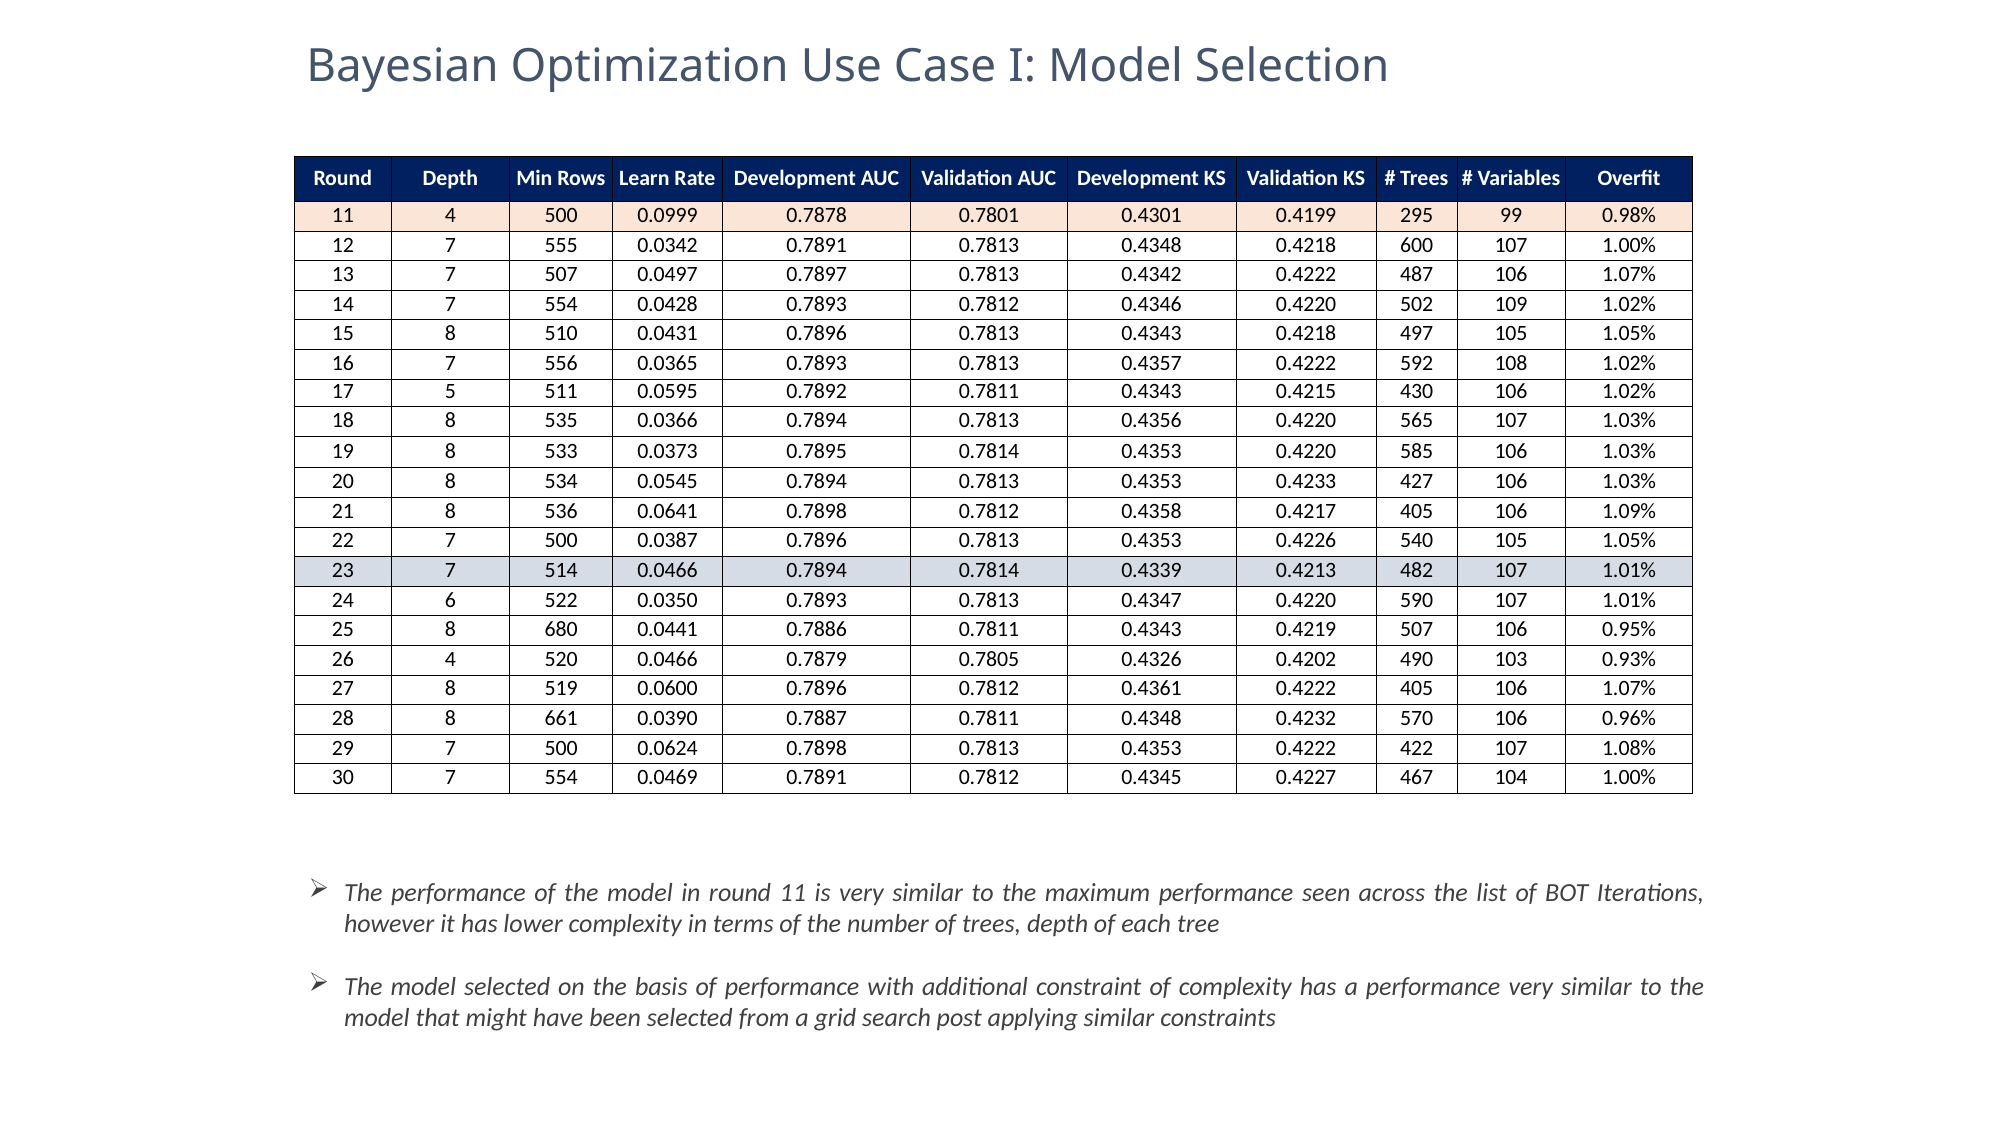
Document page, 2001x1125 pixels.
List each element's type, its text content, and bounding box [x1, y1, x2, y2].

table_cell 0.4226 [1237, 528, 1376, 556]
table_cell 555 [510, 232, 612, 260]
table_cell 0.4356 [1068, 407, 1236, 436]
table_cell 8 [392, 468, 509, 497]
table_cell 0.4220 [1237, 437, 1376, 467]
table_header Development AUC [723, 157, 910, 201]
table_cell 0.4220 [1237, 407, 1376, 436]
table_cell 0.4342 [1068, 261, 1236, 290]
table_cell 1.08% [1566, 735, 1692, 763]
table_cell 0.0999 [613, 202, 722, 231]
table_cell 4 [392, 202, 509, 231]
table_cell 5 [392, 380, 509, 406]
table_cell 106 [1458, 468, 1565, 497]
table_cell 7 [392, 232, 509, 260]
table_header Development KS [1068, 157, 1236, 201]
table_cell 23 [295, 557, 391, 586]
table_cell 405 [1377, 676, 1457, 704]
table_cell 104 [1458, 764, 1565, 793]
table_cell 0.4232 [1237, 705, 1376, 734]
table_cell 0.4353 [1068, 437, 1236, 467]
table_cell 0.0390 [613, 705, 722, 734]
table_cell 534 [510, 468, 612, 497]
table_cell 0.7812 [911, 764, 1067, 793]
table_cell 0.93% [1566, 646, 1692, 675]
table_cell 487 [1377, 261, 1457, 290]
table_header Validation KS [1237, 157, 1376, 201]
table_cell 0.7814 [911, 557, 1067, 586]
table_cell 0.0641 [613, 498, 722, 527]
table_cell 1.02% [1566, 380, 1692, 406]
table_header Validation AUC [911, 157, 1067, 201]
table_cell 0.7813 [911, 407, 1067, 436]
table_cell 0.0545 [613, 468, 722, 497]
table_cell 0.96% [1566, 705, 1692, 734]
table_header Learn Rate [613, 157, 722, 201]
table_cell 511 [510, 380, 612, 406]
table_cell 522 [510, 587, 612, 615]
table_cell 7 [392, 764, 509, 793]
table_cell 0.4222 [1237, 350, 1376, 379]
table_header Overfit [1566, 157, 1692, 201]
table_cell 0.7813 [911, 528, 1067, 556]
table_cell 661 [510, 705, 612, 734]
table_cell 295 [1377, 202, 1457, 231]
table_cell 0.0497 [613, 261, 722, 290]
table_cell 0.4227 [1237, 764, 1376, 793]
table_cell 1.01% [1566, 587, 1692, 615]
table_cell 105 [1458, 320, 1565, 349]
table_cell 8 [392, 616, 509, 645]
table_cell 107 [1458, 232, 1565, 260]
table_cell 507 [510, 261, 612, 290]
table_cell 18 [295, 407, 391, 436]
table_cell 0.7893 [723, 291, 910, 319]
table_cell 13 [295, 261, 391, 290]
table_cell 27 [295, 676, 391, 704]
table_cell 427 [1377, 468, 1457, 497]
table_cell 0.7891 [723, 232, 910, 260]
table_cell 585 [1377, 437, 1457, 467]
table_cell 1.09% [1566, 498, 1692, 527]
table_cell 1.03% [1566, 468, 1692, 497]
table_cell 0.0600 [613, 676, 722, 704]
table_cell 106 [1458, 676, 1565, 704]
table_cell 0.0365 [613, 350, 722, 379]
table_cell 6 [392, 587, 509, 615]
text_box Bayesian Optimization Use Case I: Model Selection [306, 36, 1667, 96]
table_cell 0.7813 [911, 320, 1067, 349]
table_cell 0.7812 [911, 291, 1067, 319]
table_cell 0.0466 [613, 557, 722, 586]
table_cell 533 [510, 437, 612, 467]
table_cell 0.7893 [723, 587, 910, 615]
table_cell 590 [1377, 587, 1457, 615]
table_cell 0.7811 [911, 616, 1067, 645]
table_cell 554 [510, 764, 612, 793]
table_cell 570 [1377, 705, 1457, 734]
table_cell 8 [392, 320, 509, 349]
table_cell 0.4348 [1068, 232, 1236, 260]
table_cell 405 [1377, 498, 1457, 527]
table_cell 680 [510, 616, 612, 645]
table_cell 106 [1458, 498, 1565, 527]
table_cell 0.98% [1566, 202, 1692, 231]
table_cell 1.05% [1566, 320, 1692, 349]
table_cell 519 [510, 676, 612, 704]
table_cell 30 [295, 764, 391, 793]
table_cell 467 [1377, 764, 1457, 793]
table_cell 24 [295, 587, 391, 615]
table_cell 7 [392, 735, 509, 763]
text_box The performance of the model in round 11 is very similar to the maximum performance seen across the list of BOT Iterations, however it has lower complexity in terms of the number of trees, depth of each tree The model selected on the basis of performance with additional constraint of complexity has a performance very similar to the model that might have been selected from a grid search post applying similar constraints [294, 836, 1721, 1071]
table_cell 0.7813 [911, 350, 1067, 379]
table_cell 0.4346 [1068, 291, 1236, 319]
table_header # Variables [1458, 157, 1565, 201]
table_cell 0.4218 [1237, 232, 1376, 260]
table_cell 0.7813 [911, 587, 1067, 615]
table_cell 0.7898 [723, 498, 910, 527]
table_cell 0.4358 [1068, 498, 1236, 527]
table_cell 0.7811 [911, 705, 1067, 734]
table_cell 99 [1458, 202, 1565, 231]
table_cell 0.4218 [1237, 320, 1376, 349]
table_cell 14 [295, 291, 391, 319]
table_cell 0.7892 [723, 380, 910, 406]
table_cell 520 [510, 646, 612, 675]
table_cell 15 [295, 320, 391, 349]
table_cell 8 [392, 407, 509, 436]
table_cell 500 [510, 528, 612, 556]
table_cell 0.0387 [613, 528, 722, 556]
table_cell 1.05% [1566, 528, 1692, 556]
table_cell 514 [510, 557, 612, 586]
table_cell 0.4345 [1068, 764, 1236, 793]
table_cell 0.0373 [613, 437, 722, 467]
table_cell 29 [295, 735, 391, 763]
table_cell 0.7813 [911, 468, 1067, 497]
table_cell 108 [1458, 350, 1565, 379]
table_cell 0.4343 [1068, 320, 1236, 349]
table_cell 7 [392, 528, 509, 556]
table_cell 0.4217 [1237, 498, 1376, 527]
table_cell 507 [1377, 616, 1457, 645]
table_cell 500 [510, 735, 612, 763]
table_header Round [295, 157, 391, 201]
table_cell 0.7812 [911, 498, 1067, 527]
table_cell 0.0431 [613, 320, 722, 349]
table_cell 430 [1377, 380, 1457, 406]
table_cell 4 [392, 646, 509, 675]
table_cell 0.0441 [613, 616, 722, 645]
table_cell 0.4219 [1237, 616, 1376, 645]
table_cell 0.4348 [1068, 705, 1236, 734]
table_cell 107 [1458, 735, 1565, 763]
table_cell 0.7896 [723, 676, 910, 704]
table_cell 106 [1458, 380, 1565, 406]
table_cell 497 [1377, 320, 1457, 349]
table_cell 0.0624 [613, 735, 722, 763]
table_cell 0.7897 [723, 261, 910, 290]
table_cell 0.0366 [613, 407, 722, 436]
table_cell 0.7893 [723, 350, 910, 379]
table_cell 107 [1458, 557, 1565, 586]
table_cell 0.4339 [1068, 557, 1236, 586]
table_cell 103 [1458, 646, 1565, 675]
table_cell 1.02% [1566, 350, 1692, 379]
table_header # Trees [1377, 157, 1457, 201]
table_cell 11 [295, 202, 391, 231]
table_cell 0.7878 [723, 202, 910, 231]
table_cell 0.7813 [911, 232, 1067, 260]
table_cell 0.4353 [1068, 528, 1236, 556]
table_cell 0.0350 [613, 587, 722, 615]
table_cell 7 [392, 557, 509, 586]
table_cell 0.4222 [1237, 735, 1376, 763]
table_cell 0.7805 [911, 646, 1067, 675]
table_cell 0.7812 [911, 676, 1067, 704]
table_cell 7 [392, 291, 509, 319]
table_cell 554 [510, 291, 612, 319]
table_cell 0.7814 [911, 437, 1067, 467]
table_cell 565 [1377, 407, 1457, 436]
table_cell 0.4222 [1237, 676, 1376, 704]
table_cell 105 [1458, 528, 1565, 556]
table_cell 536 [510, 498, 612, 527]
table_cell 17 [295, 380, 391, 406]
table_cell 556 [510, 350, 612, 379]
table_cell 106 [1458, 705, 1565, 734]
table_cell 0.0466 [613, 646, 722, 675]
table_cell 25 [295, 616, 391, 645]
table_cell 0.4343 [1068, 616, 1236, 645]
table_header Min Rows [510, 157, 612, 201]
table_cell 482 [1377, 557, 1457, 586]
table_cell 540 [1377, 528, 1457, 556]
table_cell 7 [392, 261, 509, 290]
table_cell 28 [295, 705, 391, 734]
table_cell 0.7813 [911, 261, 1067, 290]
table_cell 1.03% [1566, 407, 1692, 436]
table_cell 0.7879 [723, 646, 910, 675]
table_cell 0.0428 [613, 291, 722, 319]
table_cell 0.0342 [613, 232, 722, 260]
table_cell 1.01% [1566, 557, 1692, 586]
table_cell 1.02% [1566, 291, 1692, 319]
table_cell 0.7801 [911, 202, 1067, 231]
table_cell 592 [1377, 350, 1457, 379]
table_cell 500 [510, 202, 612, 231]
table_cell 0.7895 [723, 437, 910, 467]
table_cell 0.7811 [911, 380, 1067, 406]
table_cell 16 [295, 350, 391, 379]
table_cell 0.7896 [723, 320, 910, 349]
table_cell 107 [1458, 587, 1565, 615]
table_cell 0.4361 [1068, 676, 1236, 704]
table_cell 490 [1377, 646, 1457, 675]
table_cell 0.4199 [1237, 202, 1376, 231]
table_cell 0.4222 [1237, 261, 1376, 290]
table_cell 19 [295, 437, 391, 467]
table_cell 0.4215 [1237, 380, 1376, 406]
table_cell 0.4353 [1068, 468, 1236, 497]
table_cell 0.7894 [723, 468, 910, 497]
table_cell 0.4343 [1068, 380, 1236, 406]
table_cell 20 [295, 468, 391, 497]
table_header Depth [392, 157, 509, 201]
table_cell 535 [510, 407, 612, 436]
table_cell 0.7898 [723, 735, 910, 763]
table_cell 0.7894 [723, 407, 910, 436]
table_cell 7 [392, 350, 509, 379]
table_cell 0.7894 [723, 557, 910, 586]
table_cell 106 [1458, 616, 1565, 645]
table_cell 109 [1458, 291, 1565, 319]
table_cell 0.7891 [723, 764, 910, 793]
table_cell 107 [1458, 407, 1565, 436]
table_cell 106 [1458, 261, 1565, 290]
table_cell 8 [392, 676, 509, 704]
table_cell 0.4202 [1237, 646, 1376, 675]
table_cell 106 [1458, 437, 1565, 467]
table_cell 510 [510, 320, 612, 349]
table_cell 1.00% [1566, 232, 1692, 260]
table_cell 0.4213 [1237, 557, 1376, 586]
table_cell 502 [1377, 291, 1457, 319]
table_cell 422 [1377, 735, 1457, 763]
table_cell 600 [1377, 232, 1457, 260]
table_cell 0.4347 [1068, 587, 1236, 615]
table_cell 8 [392, 498, 509, 527]
table_cell 0.7896 [723, 528, 910, 556]
table_cell 0.4357 [1068, 350, 1236, 379]
table_cell 1.03% [1566, 437, 1692, 467]
table_cell 0.4233 [1237, 468, 1376, 497]
table_cell 1.00% [1566, 764, 1692, 793]
table_cell 8 [392, 437, 509, 467]
table_cell 0.7886 [723, 616, 910, 645]
table_cell 0.4220 [1237, 291, 1376, 319]
table_cell 0.7887 [723, 705, 910, 734]
table_cell 0.4301 [1068, 202, 1236, 231]
table_cell 0.95% [1566, 616, 1692, 645]
table_cell 0.4326 [1068, 646, 1236, 675]
table_cell 21 [295, 498, 391, 527]
table_cell 12 [295, 232, 391, 260]
table_cell 0.0469 [613, 764, 722, 793]
table_cell 0.7813 [911, 735, 1067, 763]
table_cell 1.07% [1566, 676, 1692, 704]
table_cell 22 [295, 528, 391, 556]
table_cell 8 [392, 705, 509, 734]
table_cell 0.4353 [1068, 735, 1236, 763]
table_cell 1.07% [1566, 261, 1692, 290]
table_cell 26 [295, 646, 391, 675]
table_cell 0.0595 [613, 380, 722, 406]
table_cell 0.4220 [1237, 587, 1376, 615]
